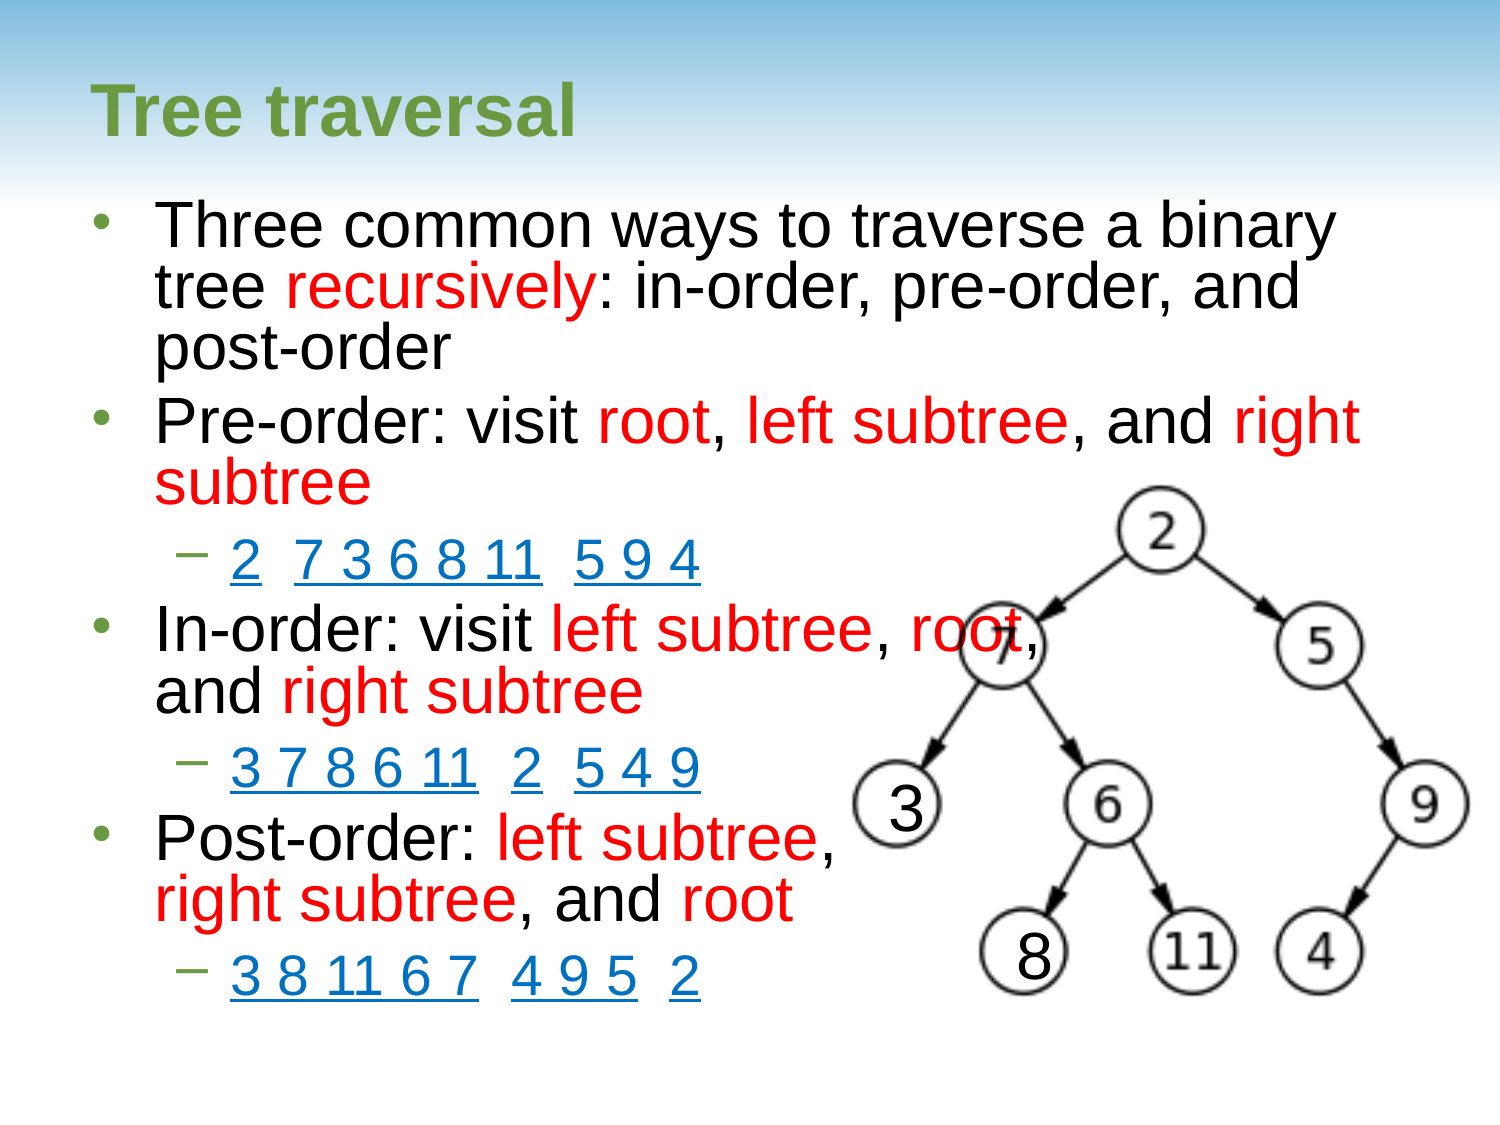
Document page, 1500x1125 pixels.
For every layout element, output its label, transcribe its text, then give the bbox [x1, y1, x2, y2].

list Three common ways to traverse a binary tree recursively: in-order, pre-order, and post-order Pre-order: visit root, left subtree, and right subtree 2 7 3 6 8 11 5 9 4 In-order: visit left subtree, root, and right subtree 3 7 8 6 11 2 5 4 9 Post-order: left subtree, right subtree, and root 3 8 11 6 7 4 9 5 2 [75, 191, 1438, 1017]
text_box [845, 478, 1479, 1005]
title Tree traversal [75, 12, 1438, 191]
